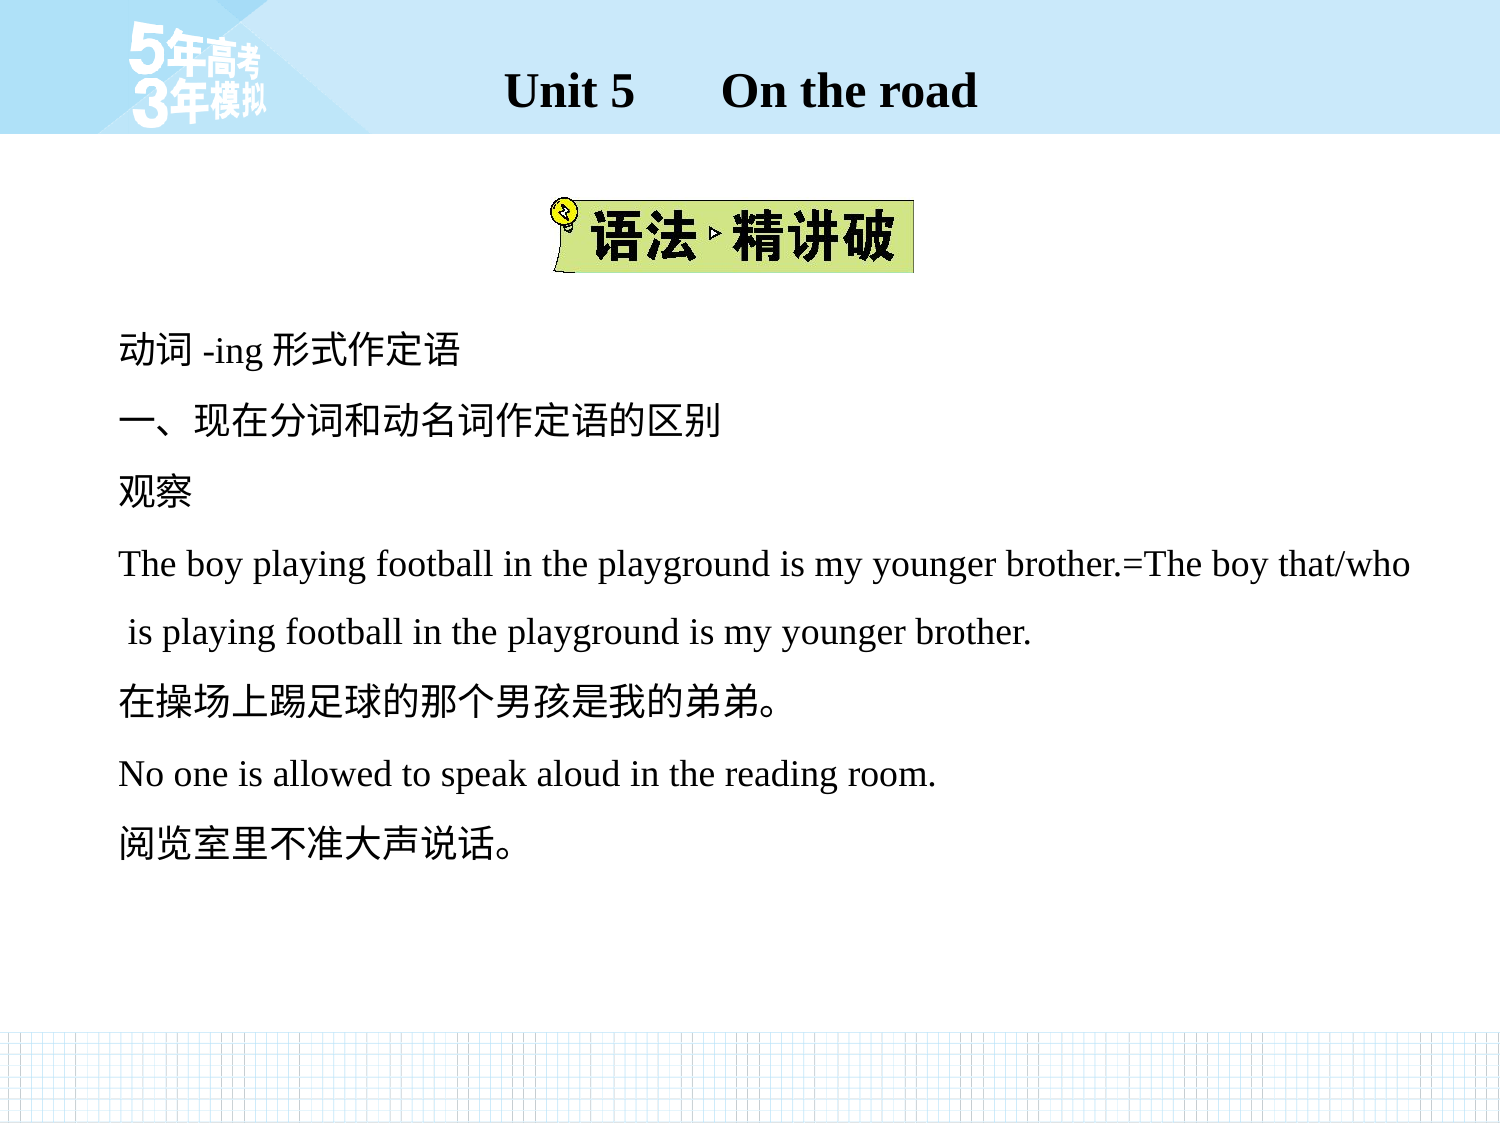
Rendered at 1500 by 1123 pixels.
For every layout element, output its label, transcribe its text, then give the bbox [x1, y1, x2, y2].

text_box 动词-ing形式作定语 一、现在分词和动名词作定语的区别 观察 The boy playing football in the playground is my younger brother.=The boy that/who is playing football in the playground is my younger brother. 在操场上踢足球的那个男孩是我的弟弟。 No one is allowed to speak aloud in the reading room. 阅览室里不准大声说话。 [118, 303, 1483, 866]
picture [550, 197, 914, 273]
picture [0, 0, 1500, 134]
picture [0, 1021, 1500, 1123]
